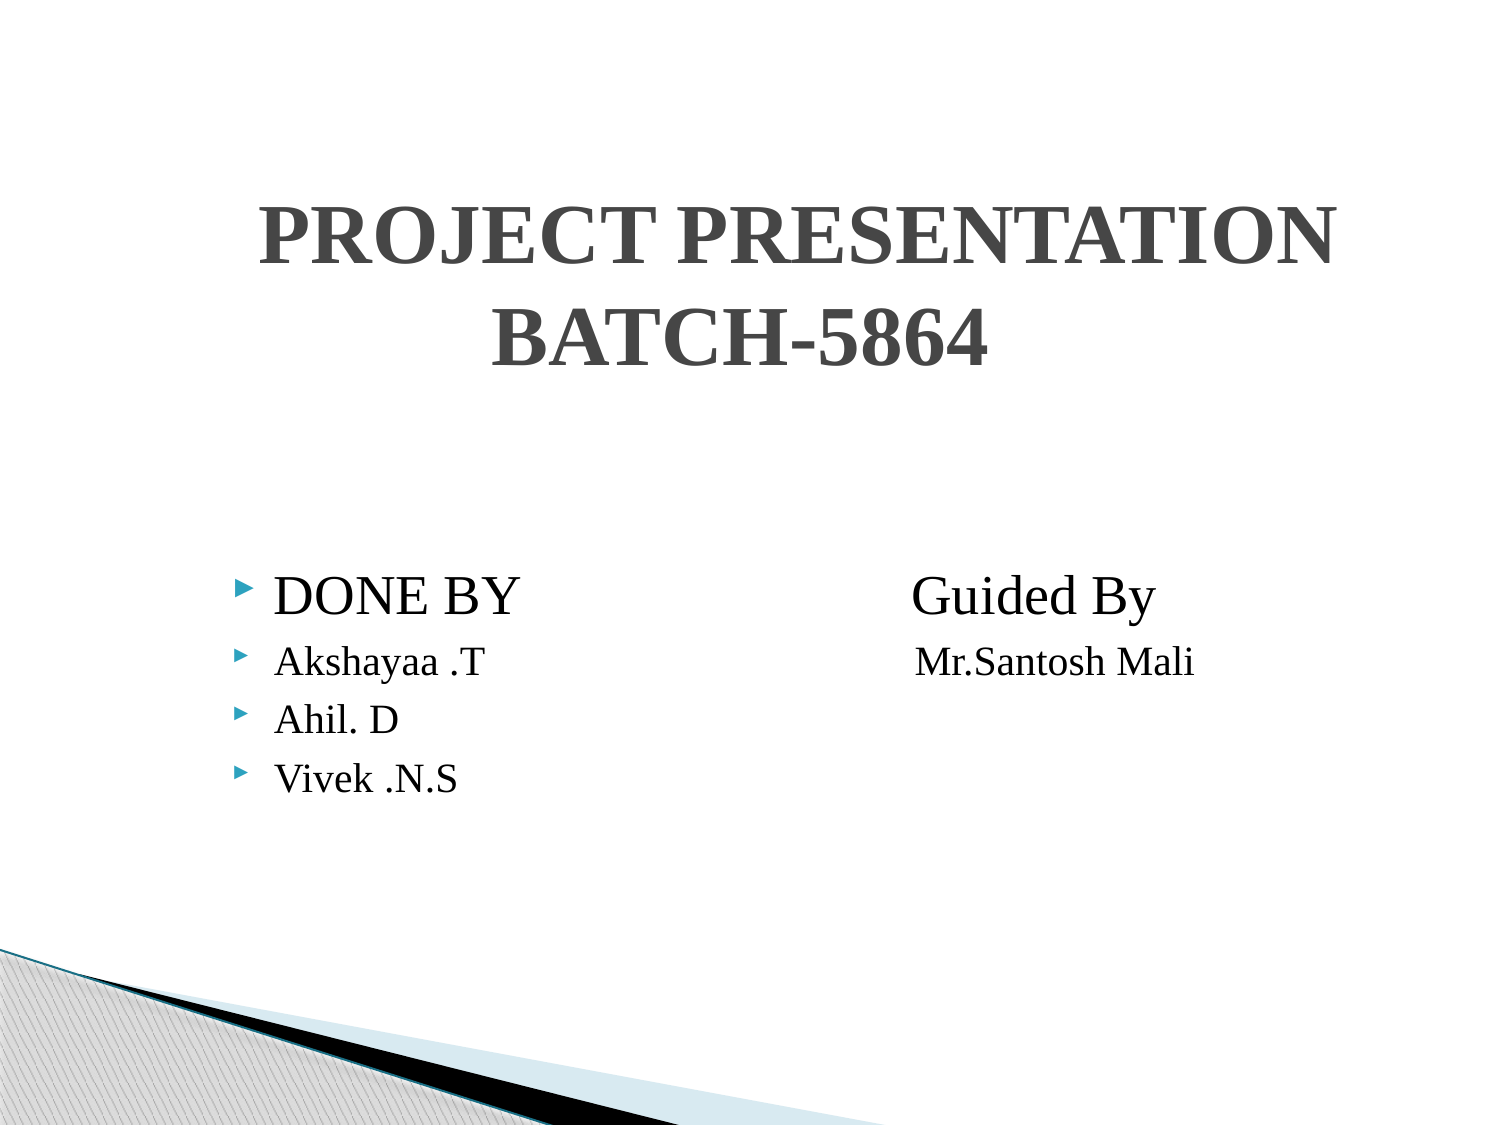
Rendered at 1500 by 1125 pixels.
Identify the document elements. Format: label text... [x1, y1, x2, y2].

title PROJECT PRESENTATION BATCH-5864 [199, 45, 1425, 516]
list DONE BY Guided By Akshayaa .T Mr.Santosh Mali Ahil. D Vivek .N.S [199, 550, 1425, 986]
